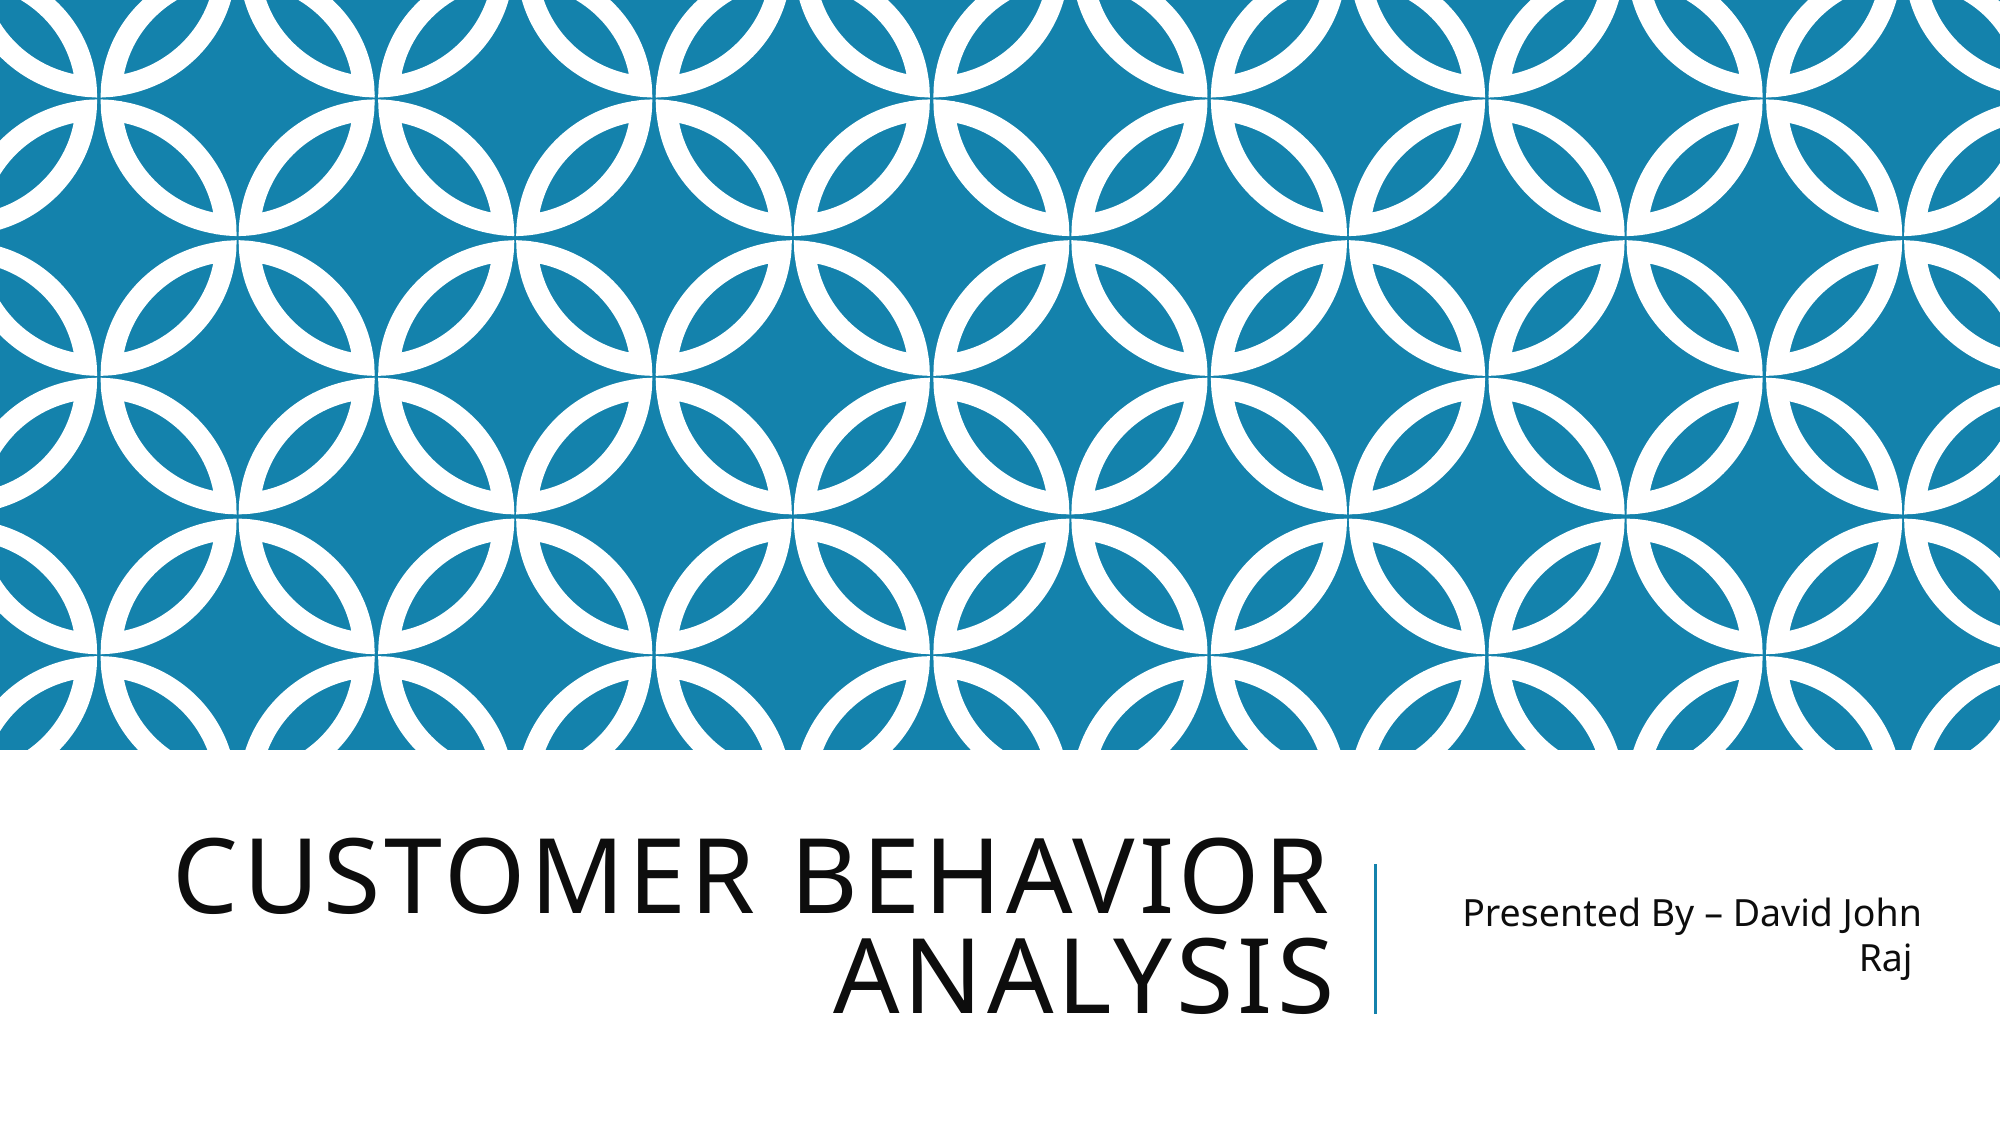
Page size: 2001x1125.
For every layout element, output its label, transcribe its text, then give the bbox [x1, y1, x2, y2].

subtitle Presented By – David John Raj [1412, 813, 1938, 1054]
title Customer Behavior Analysis [75, 813, 1350, 1054]
